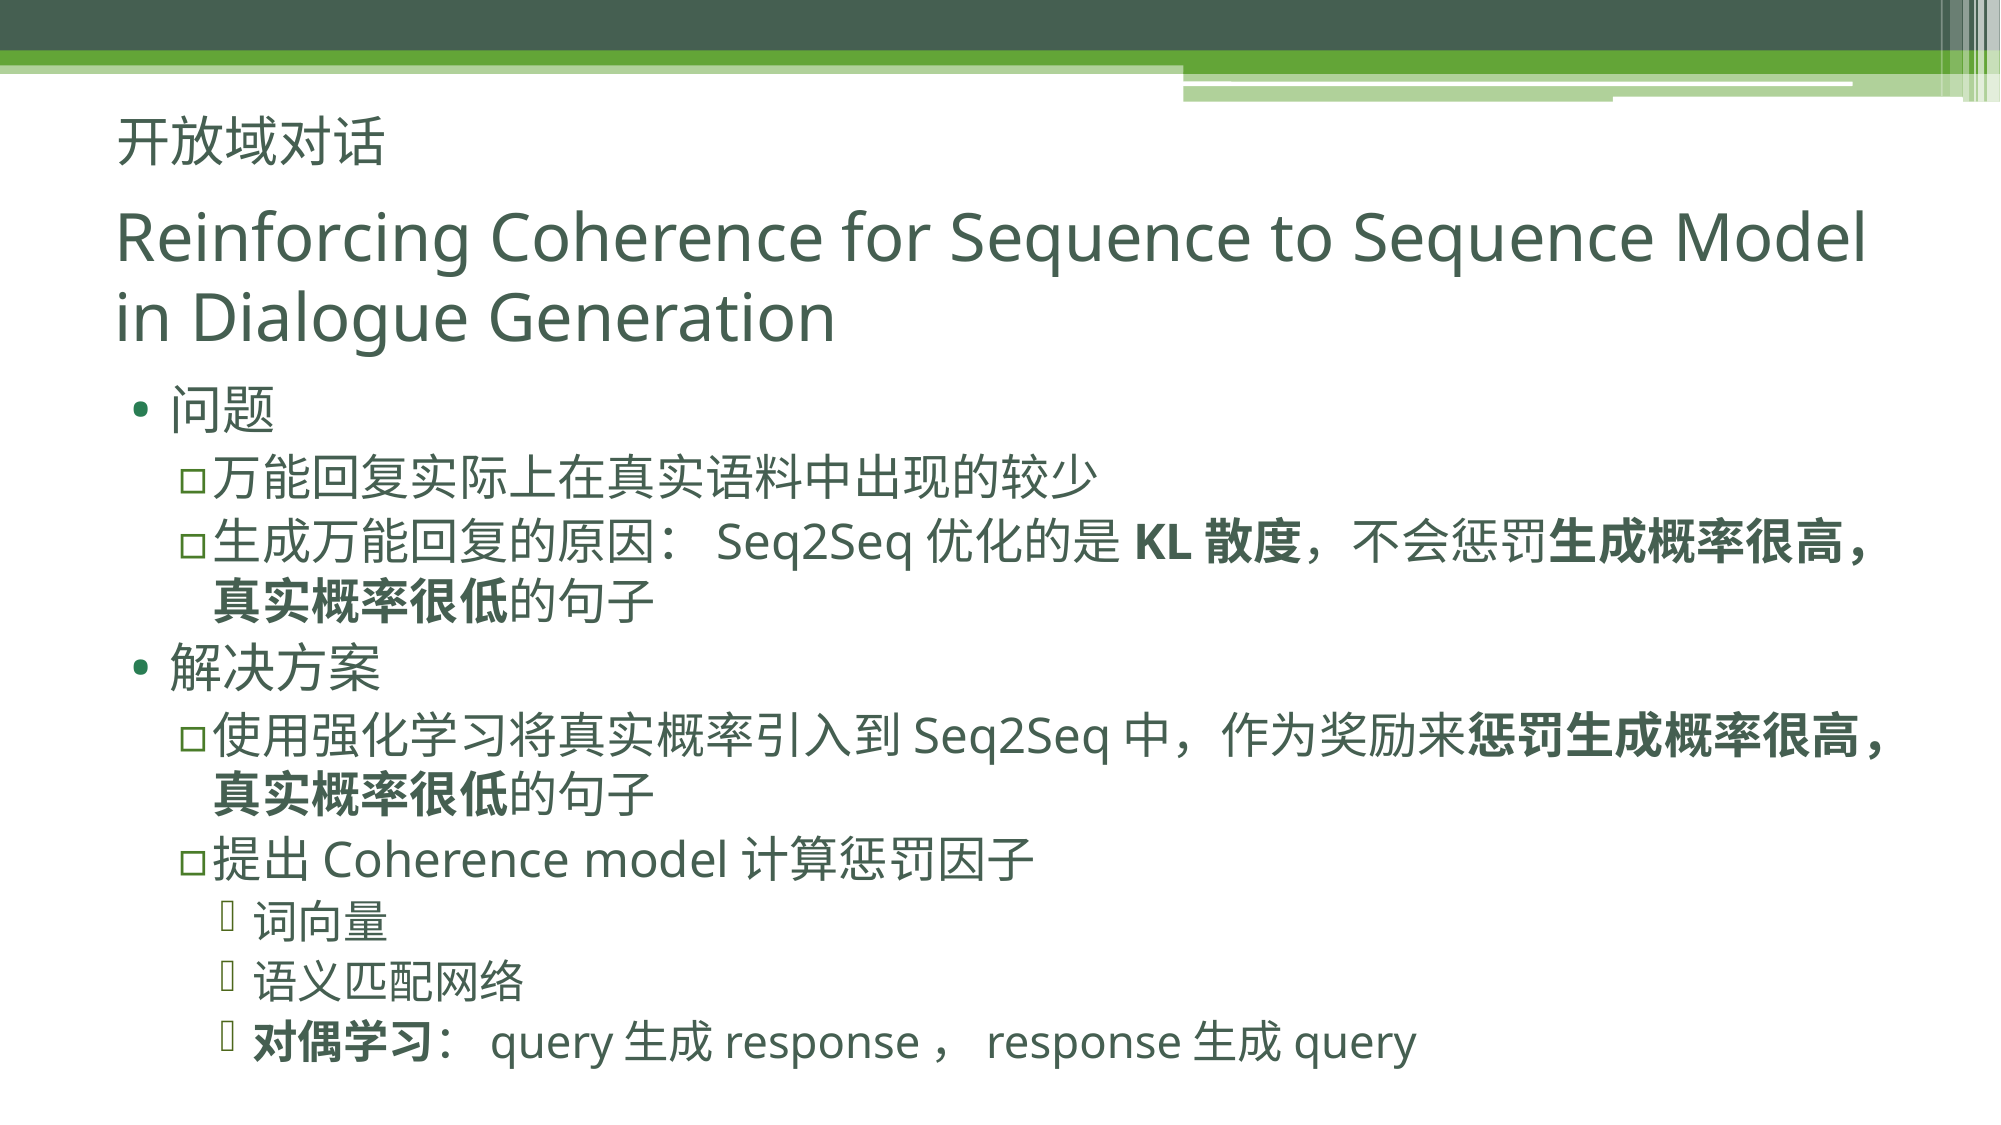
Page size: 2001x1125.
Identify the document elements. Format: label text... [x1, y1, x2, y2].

title Reinforcing Coherence for Sequence to Sequence Model in Dialogue Generation [99, 187, 1900, 363]
text_box 开放域对话 [101, 100, 403, 180]
list 问题 万能回复实际上在真实语料中出现的较少 生成万能回复的原因：Seq2Seq优化的是KL散度，不会惩罚生成概率很高，真实概率很低的句子 解决方案 使用强化学习将真实概率引入到Seq2Seq中，作为奖励来惩罚生成概率很高，真实概率很低的句子 提出Coherence model计算惩罚因子 词向量 语义匹配网络 对偶学习：query生成response，response生成query [99, 368, 1900, 1079]
